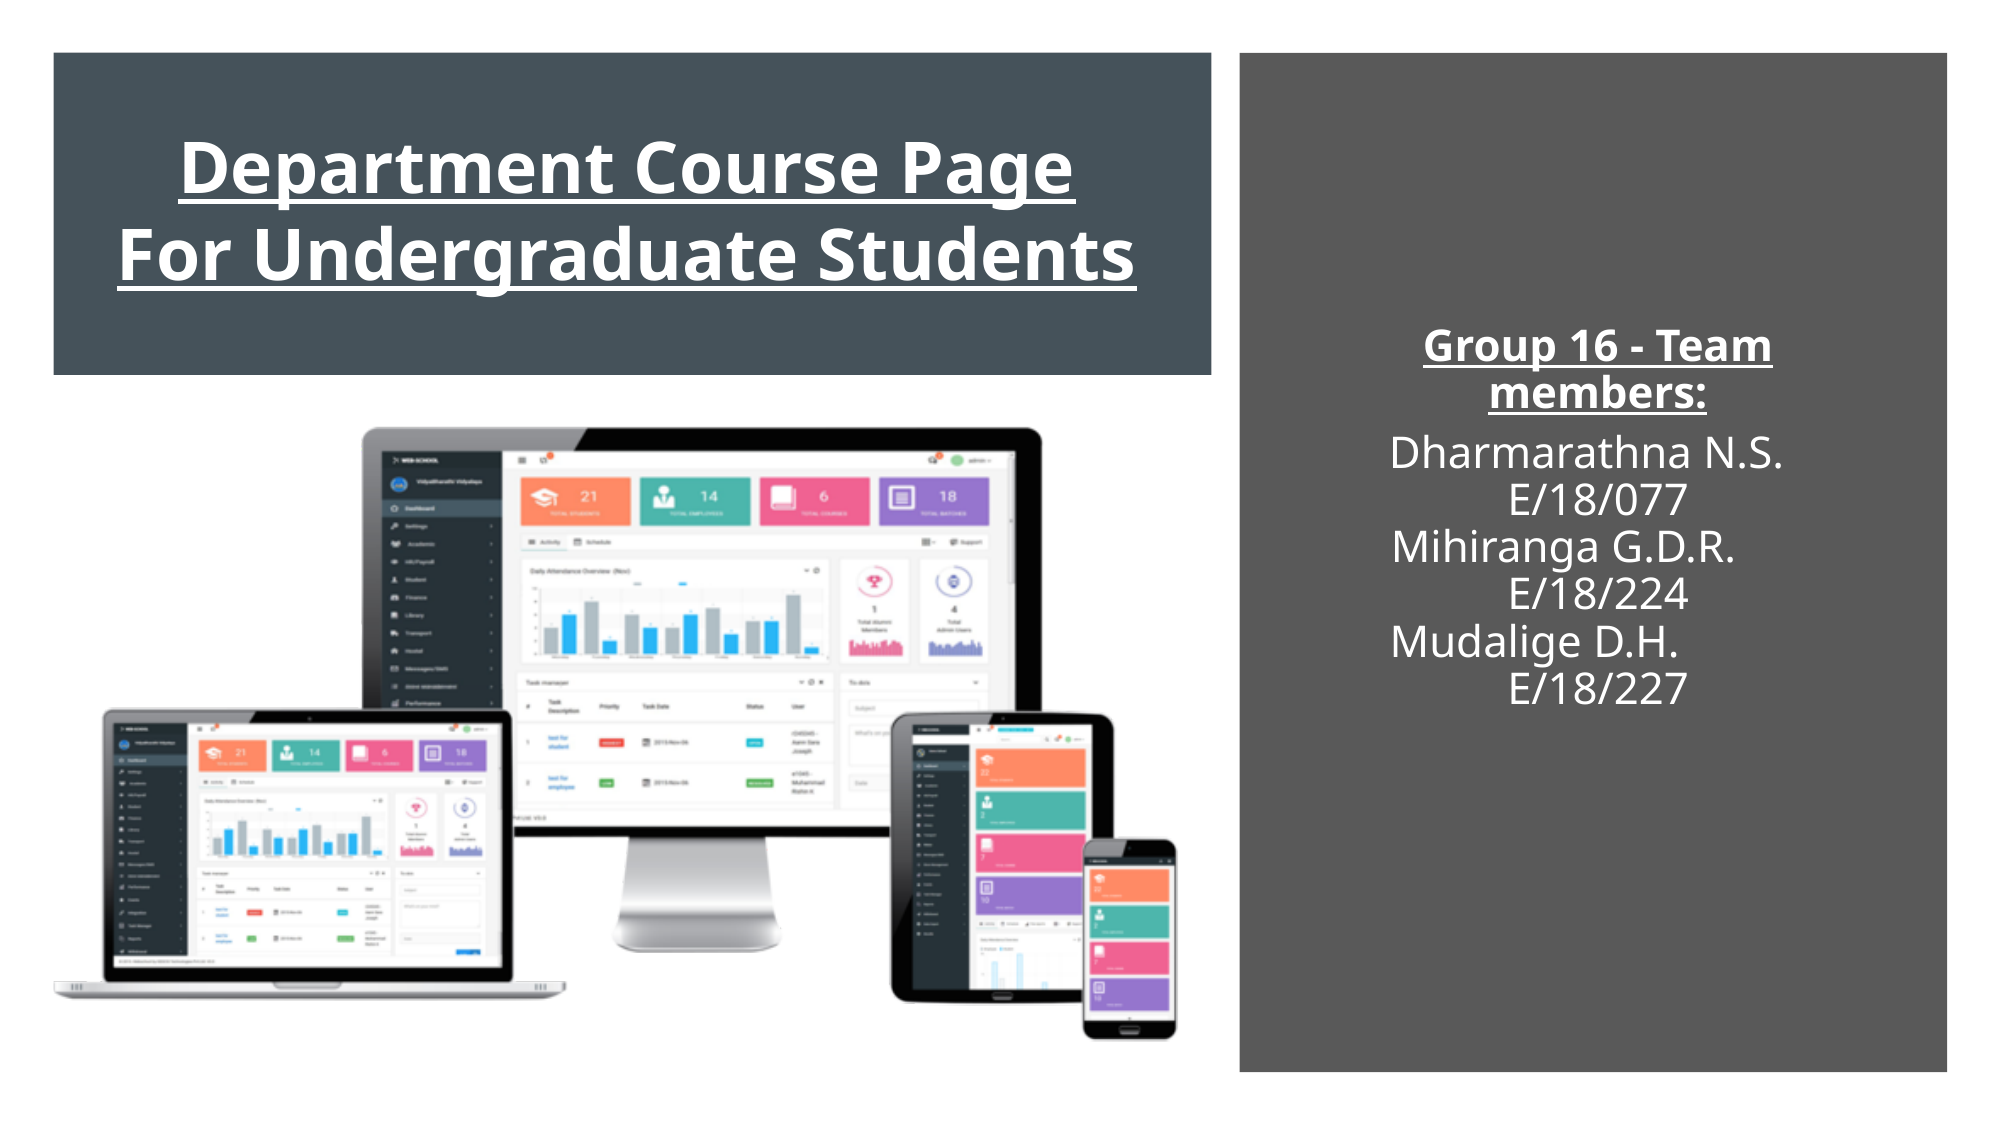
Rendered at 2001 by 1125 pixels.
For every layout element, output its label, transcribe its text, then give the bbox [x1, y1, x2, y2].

picture [53, 402, 1212, 1072]
text_box Department Course Page For Undergraduate Students [85, 80, 1168, 348]
text_box [1239, 52, 1948, 1073]
text_box Group 16 - Team members: Dharmarathna N.S. E/18/077 Mihiranga G.D.R. E/18/224 Mudalige D.H. E/18/227 [1317, 150, 1879, 947]
text_box [53, 52, 1212, 376]
